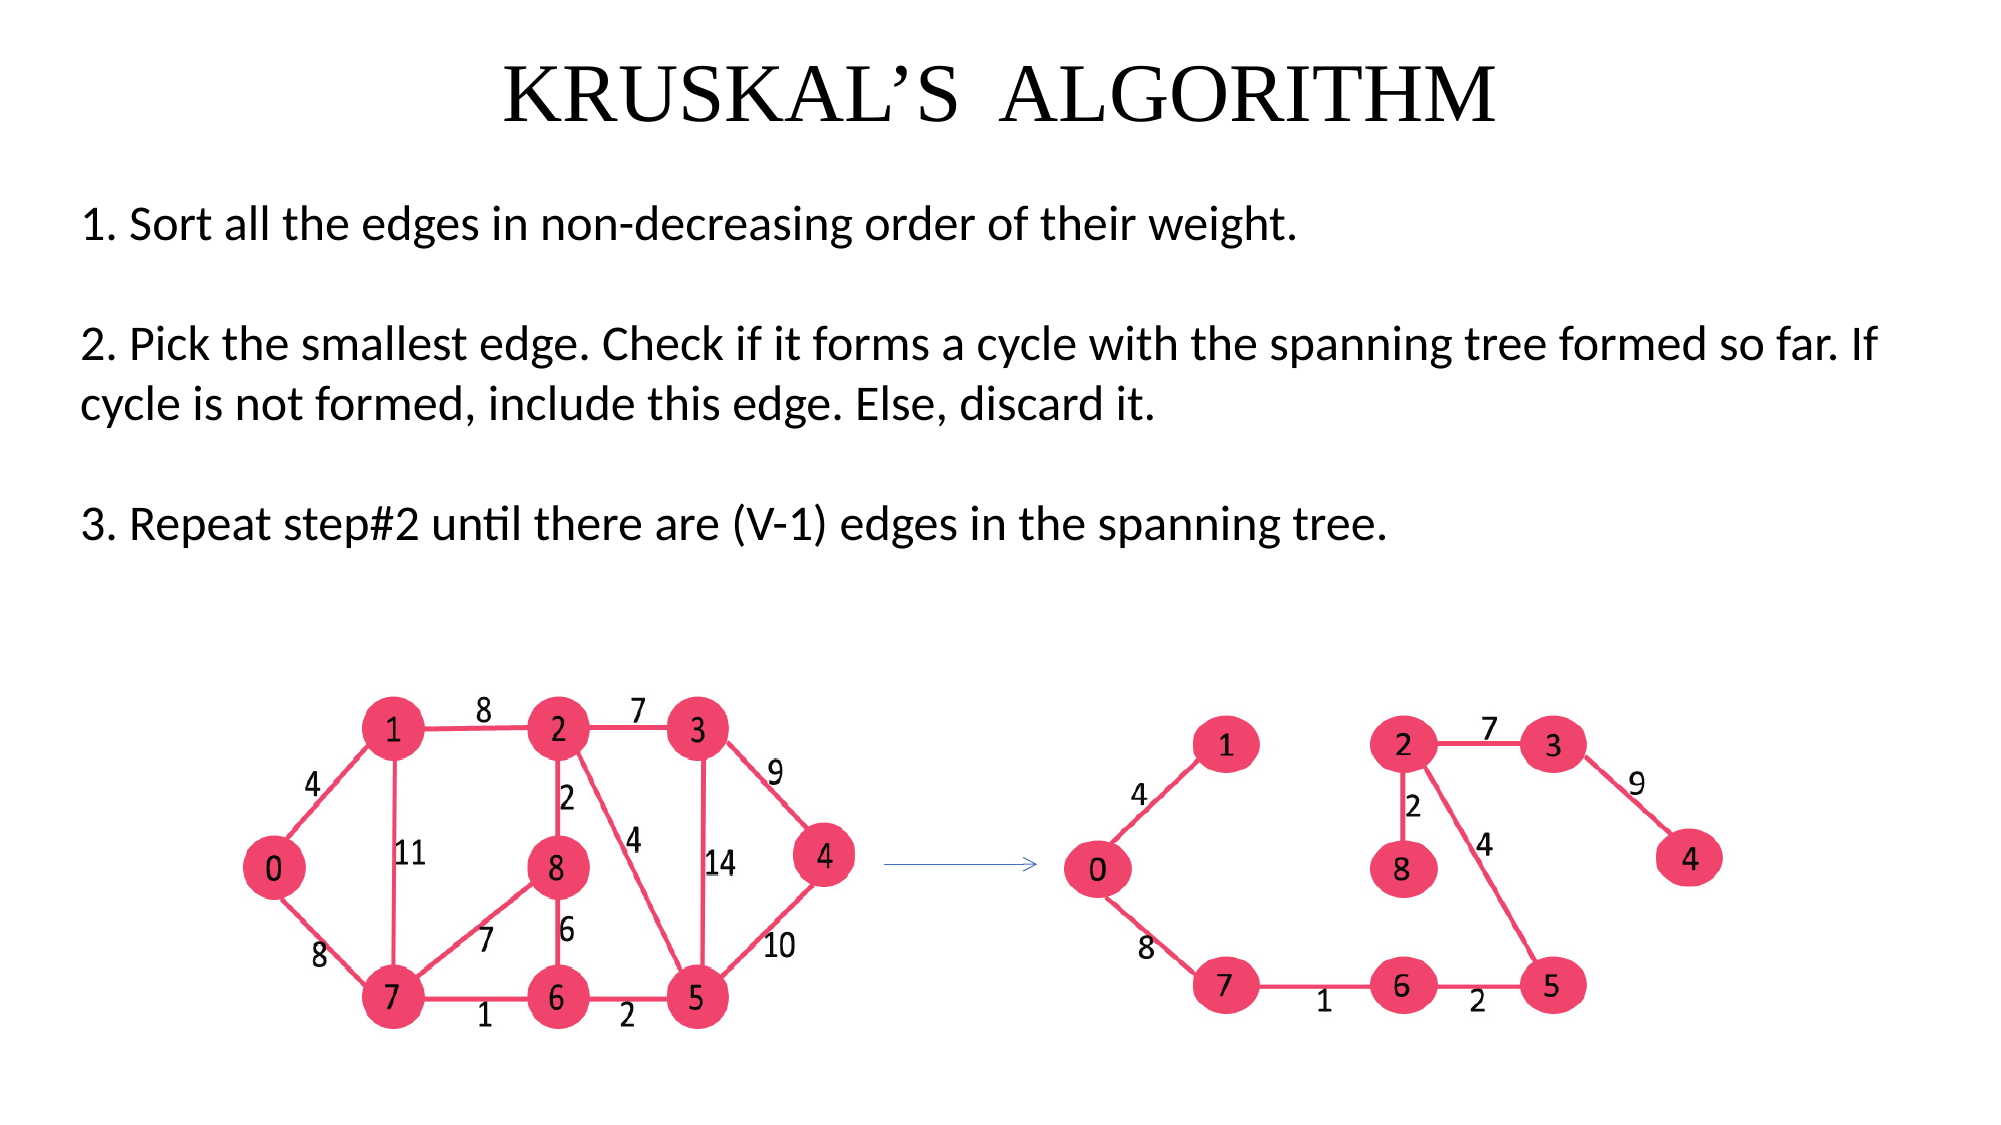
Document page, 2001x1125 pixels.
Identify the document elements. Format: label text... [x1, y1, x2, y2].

picture [1063, 711, 1729, 1018]
text_box KRUSKAL’S ALGORITHM [0, 30, 2000, 146]
text_box 1. Sort all the edges in non-decreasing order of their weight. 2. Pick the smallest edge. Check if it forms a cycle with the spanning tree formed so far. If cycle is not formed, include this edge. Else, discard it. 3. Repeat step#2 until there are (V-1) edges in the spanning tree. [65, 183, 1942, 559]
picture [240, 690, 861, 1038]
